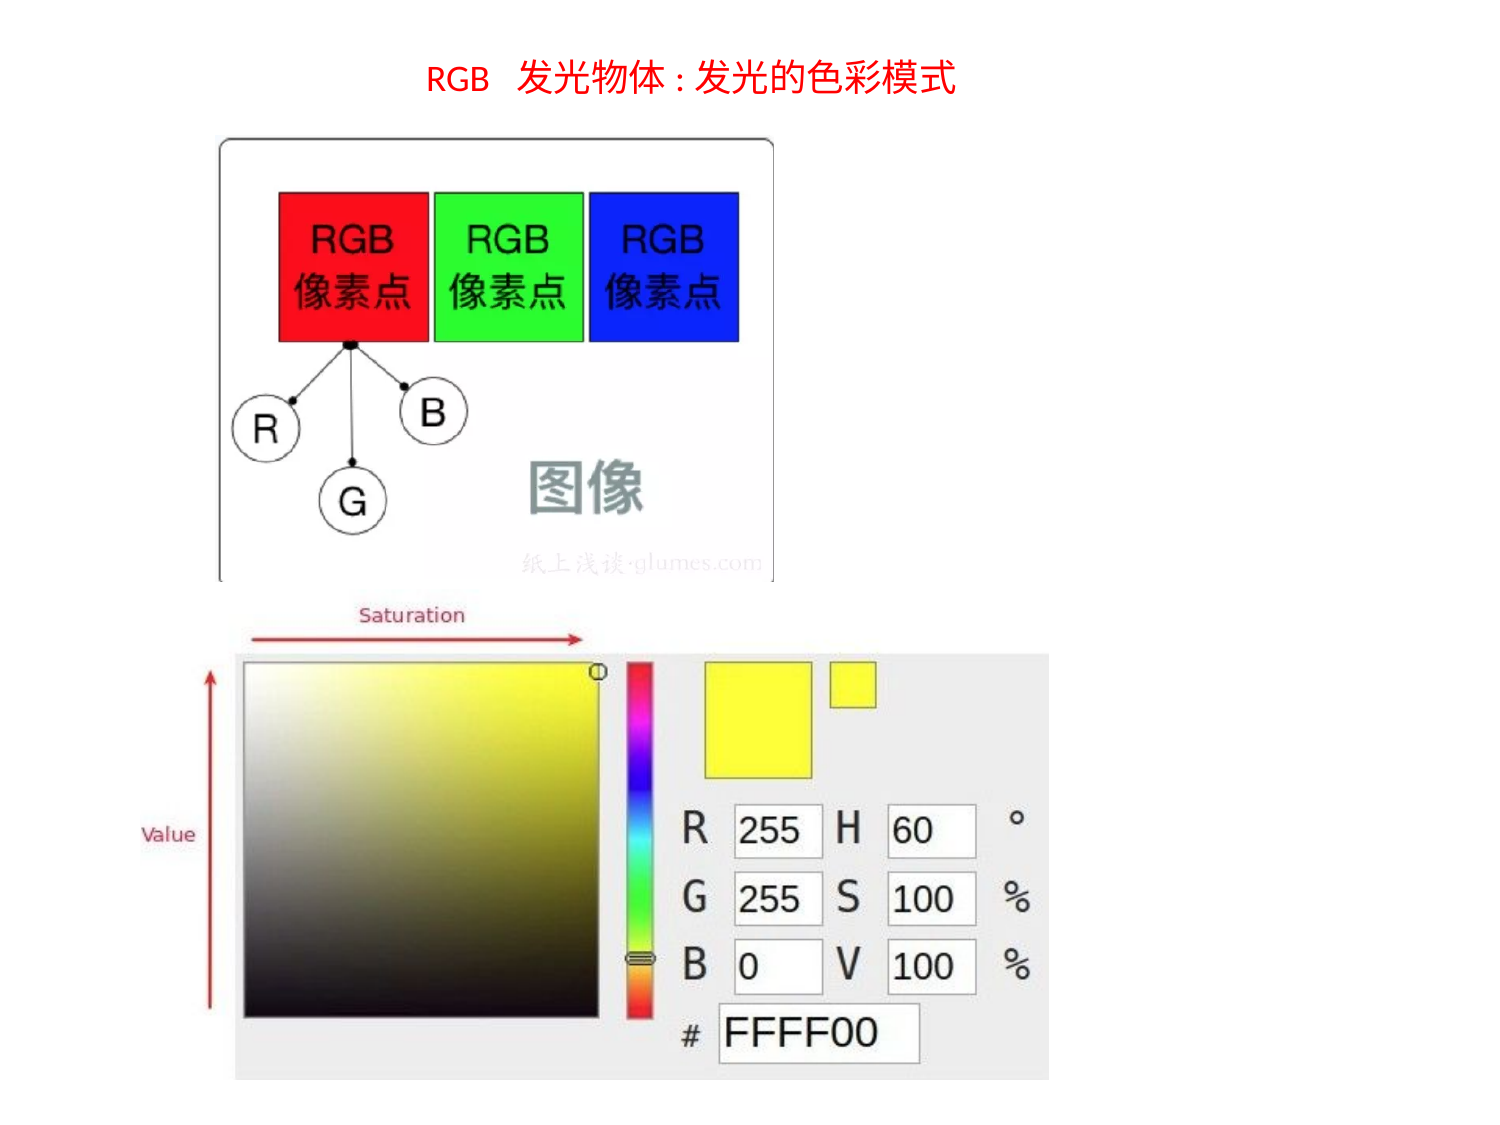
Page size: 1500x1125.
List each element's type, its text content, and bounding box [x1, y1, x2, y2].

text_box RGB 发光物体:发光的色彩模式 [411, 46, 972, 107]
picture [140, 585, 1049, 1080]
picture [212, 127, 774, 582]
